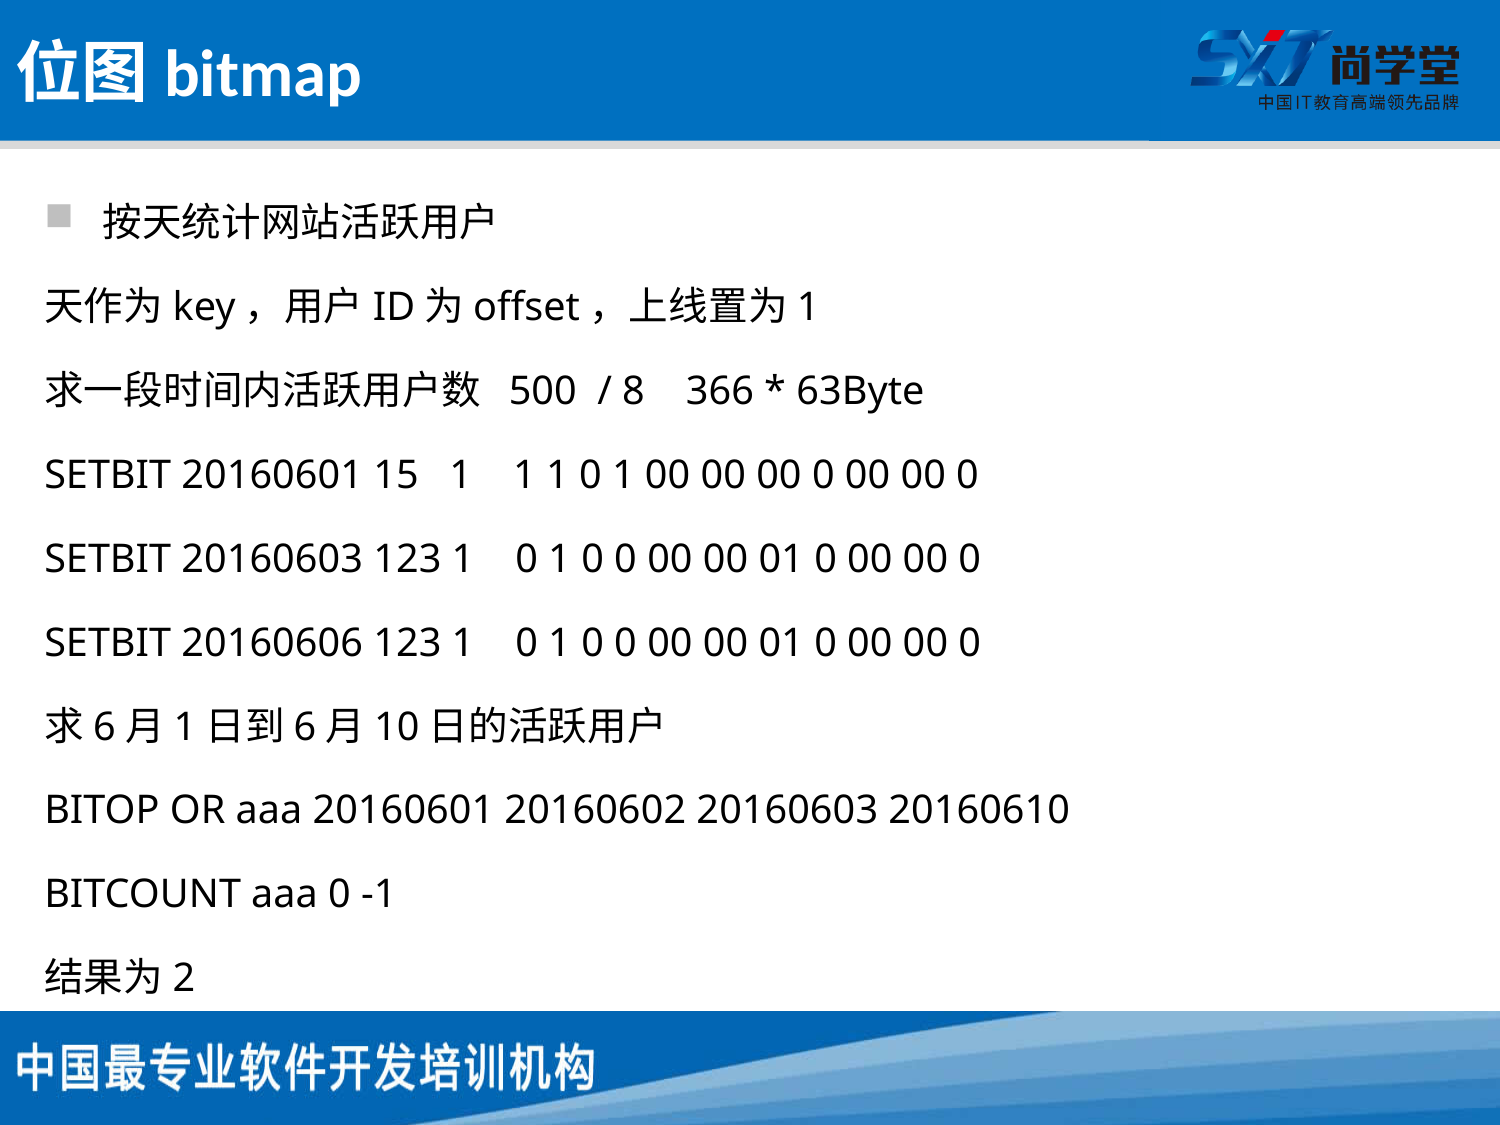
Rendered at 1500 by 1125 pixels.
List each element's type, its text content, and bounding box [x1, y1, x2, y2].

picture [0, 1011, 1500, 1125]
picture [1161, 0, 1500, 141]
title 位图bitmap [0, 0, 1161, 141]
list 按天统计网站活跃用户 天作为key，用户ID为offset，上线置为1 求一段时间内活跃用户数 500 / 8 366 * 63Byte SETBIT 20160601 15 1 1 1 0 1 00 00 00 0 00 00 0 SETBIT 20160603 123 1 0 1 0 0 00 00 01 0 00 00 0 SETBIT 20160606 123 1 0 1 0 0 00 00 01 0 00 00 0 求6月1日到6月10日的活跃用户 BITOP OR aaa 20160601 20160602 20160603 20160610 BITCOUNT aaa 0 -1 结果为2 [29, 160, 1471, 1009]
